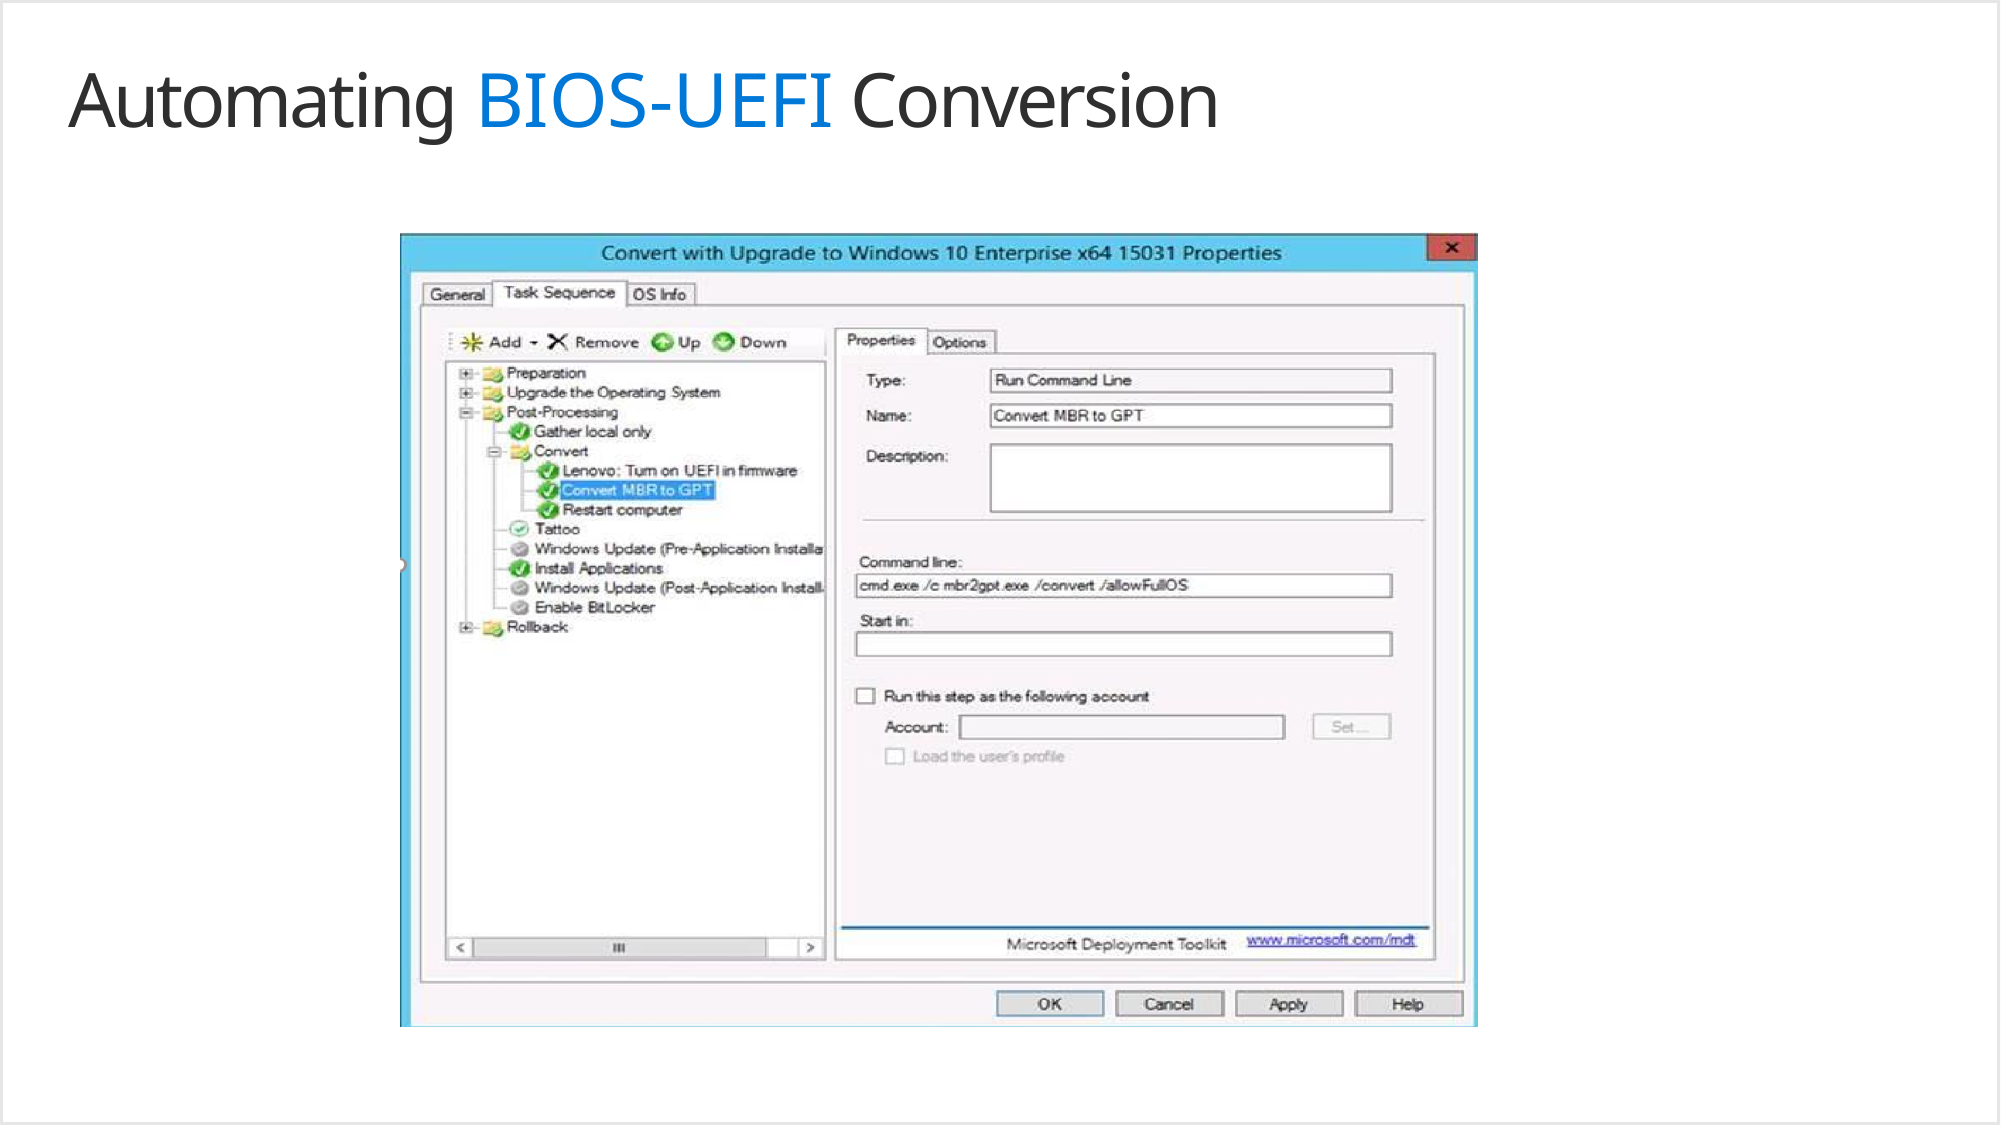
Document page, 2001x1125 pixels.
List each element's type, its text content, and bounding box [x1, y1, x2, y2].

title Automating BIOS-UEFI Conversion [44, 47, 1815, 174]
picture [399, 231, 1478, 1027]
